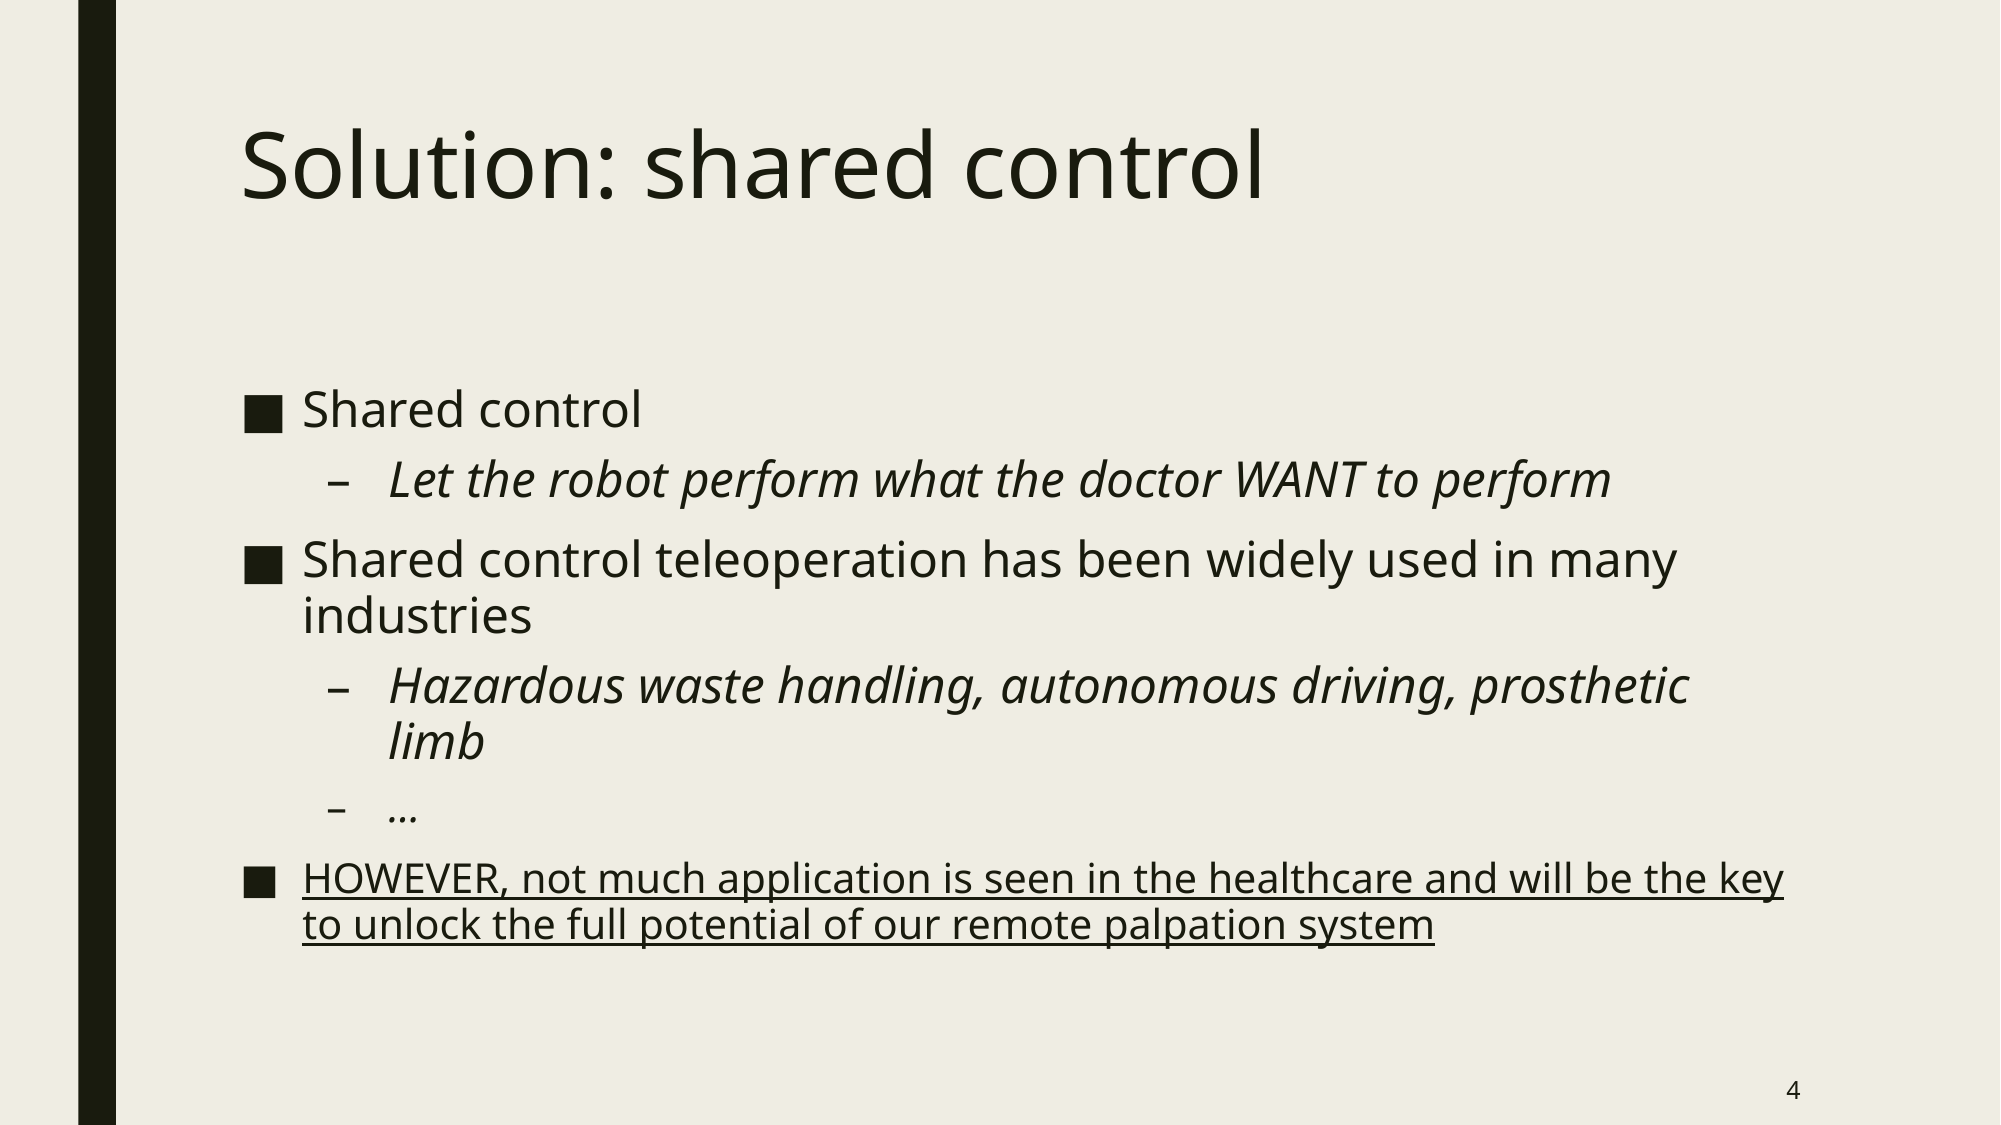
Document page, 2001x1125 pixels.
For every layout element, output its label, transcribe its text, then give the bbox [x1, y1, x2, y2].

list Shared control Let the robot perform what the doctor WANT to perform Shared control teleoperation has been widely used in many industries Hazardous waste handling, autonomous driving, prosthetic limb … HOWEVER, not much application is seen in the healthcare and will be the key to unlock the full potential of our remote palpation system [225, 375, 1800, 963]
title Solution: shared control [225, 112, 1800, 357]
slide_number 4 [1553, 1058, 1816, 1125]
